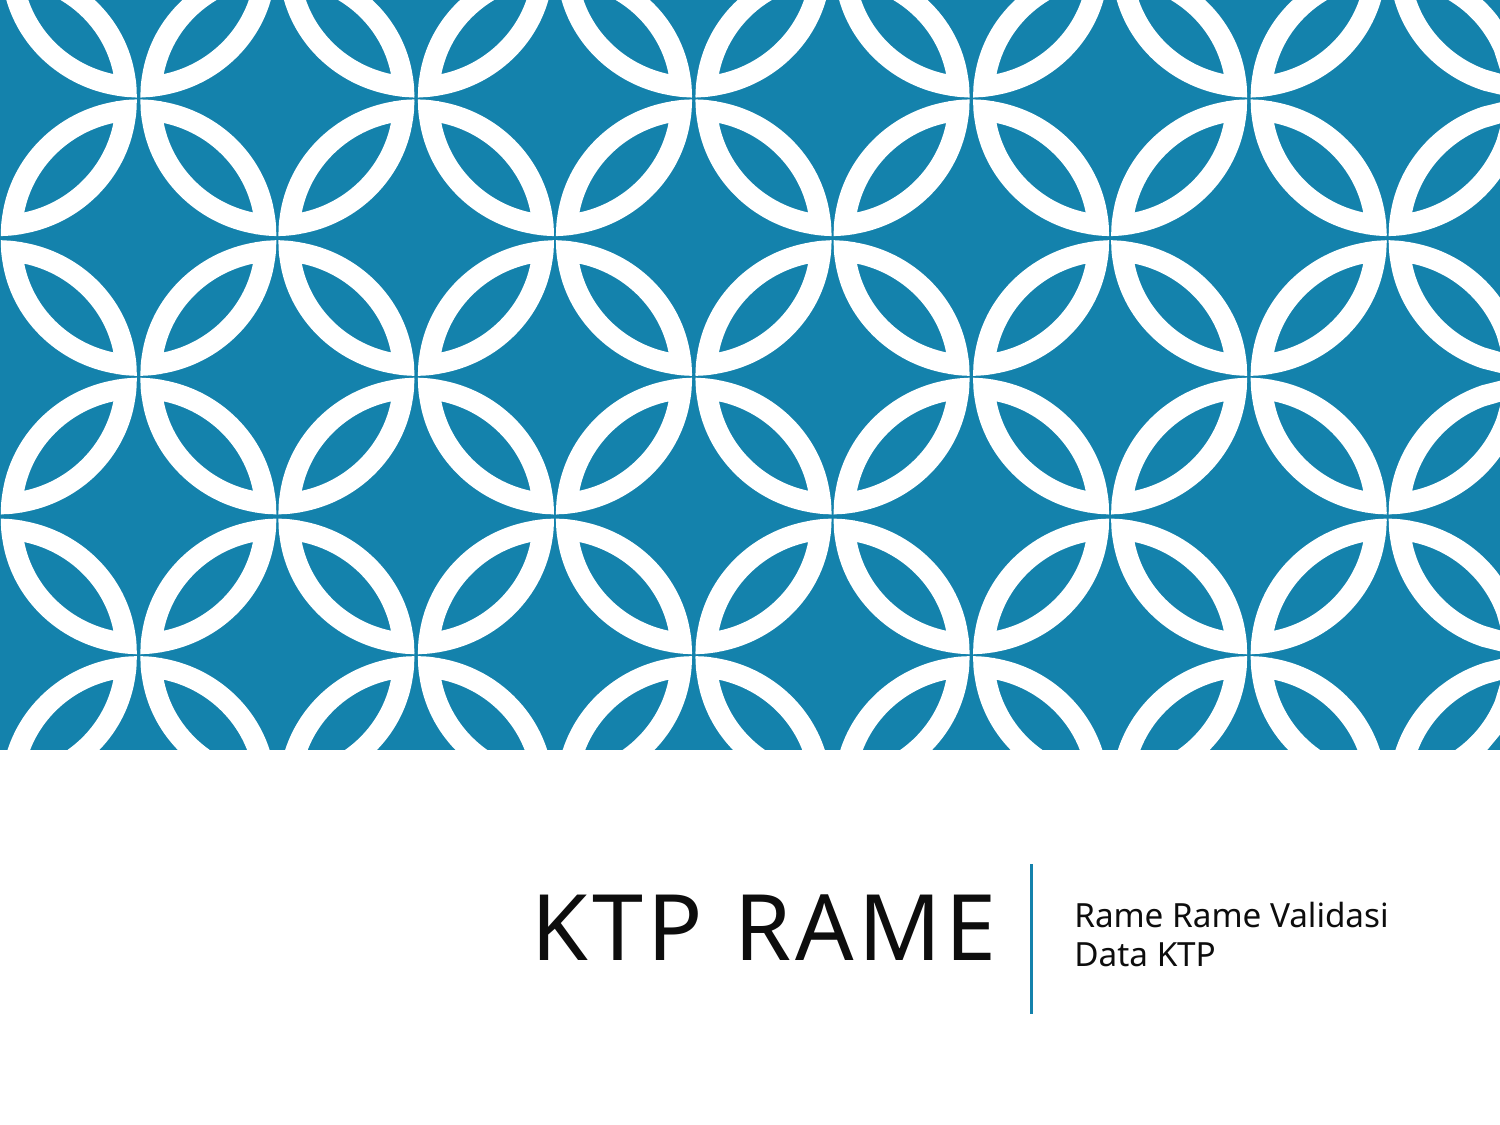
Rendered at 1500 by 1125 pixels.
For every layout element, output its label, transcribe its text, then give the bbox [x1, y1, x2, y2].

subtitle Rame Rame Validasi Data KTP [1059, 813, 1454, 1054]
title KTP Rame [56, 813, 1013, 1054]
